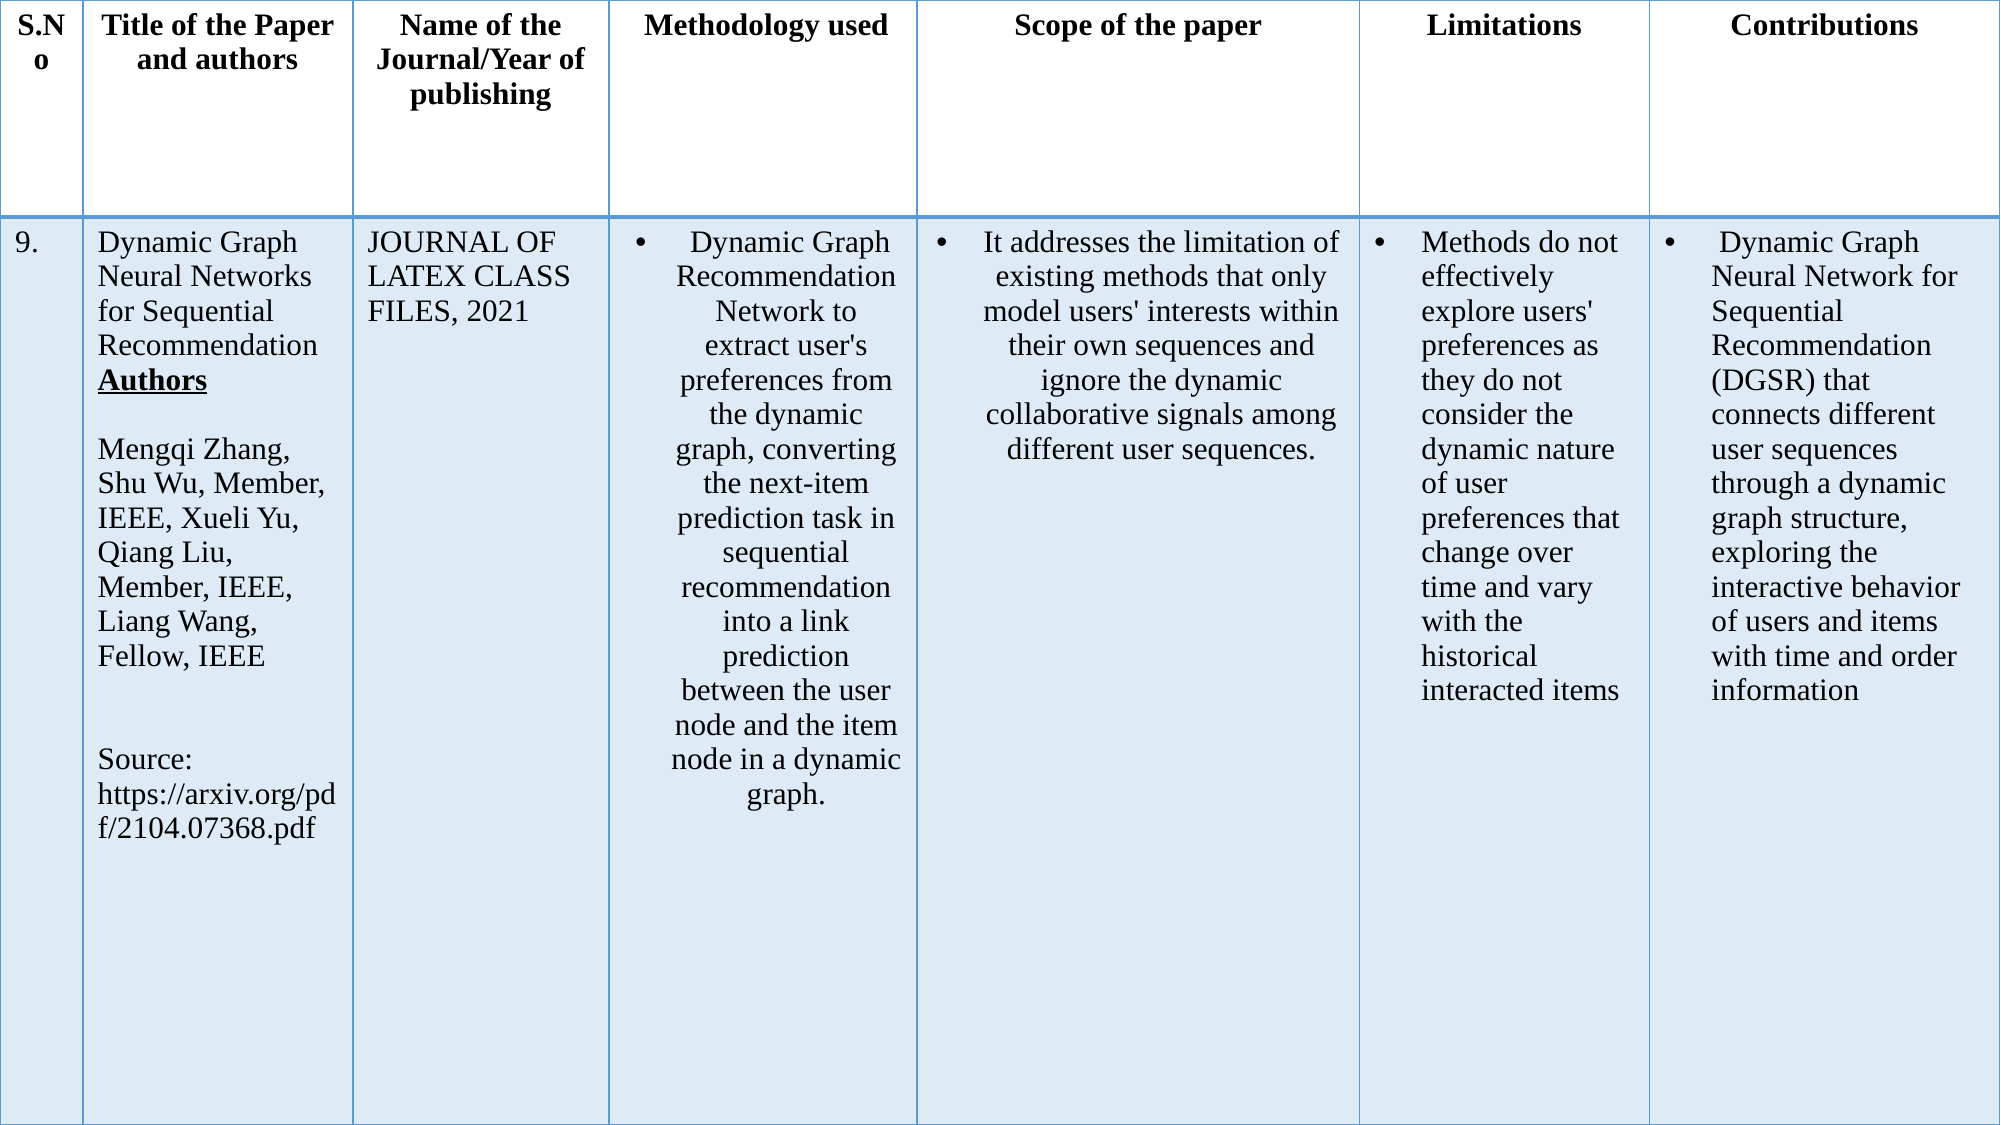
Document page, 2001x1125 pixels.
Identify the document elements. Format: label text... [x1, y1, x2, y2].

table_header Title of the Paper and authors [84, 1, 352, 215]
table_header Contributions [1650, 1, 1999, 215]
table_header Scope of the paper [918, 1, 1359, 215]
table_cell Dynamic Graph Neural Network for Sequential Recommendation (DGSR) that connects different user sequences through a dynamic graph structure, exploring the interactive behavior of users and items with time and order information [1650, 219, 1999, 1124]
table_header S.No [1, 1, 82, 215]
table_header Name of the Journal/Year of publishing [354, 1, 608, 215]
table_cell It addresses the limitation of existing methods that only model users' interests within their own sequences and ignore the dynamic collaborative signals among different user sequences. [918, 219, 1359, 1124]
table_header Methodology used [610, 1, 916, 215]
table_cell Dynamic Graph Recommendation Network to extract user's preferences from the dynamic graph, converting the next-item prediction task in sequential recommendation into a link prediction between the user node and the item node in a dynamic graph. [610, 219, 916, 1124]
table_cell 9. [1, 219, 82, 1124]
table_cell JOURNAL OF LATEX CLASS FILES, 2021 [354, 219, 608, 1124]
table_cell Dynamic Graph Neural Networks for Sequential Recommendation Authors Mengqi Zhang, Shu Wu, Member, IEEE, Xueli Yu, Qiang Liu, Member, IEEE, Liang Wang, Fellow, IEEE Source: https://arxiv.org/pdf/2104.07368.pdf [84, 219, 352, 1124]
table_header Limitations [1360, 1, 1649, 215]
table_cell Methods do not effectively explore users' preferences as they do not consider the dynamic nature of user preferences that change over time and vary with the historical interacted items [1360, 219, 1649, 1124]
